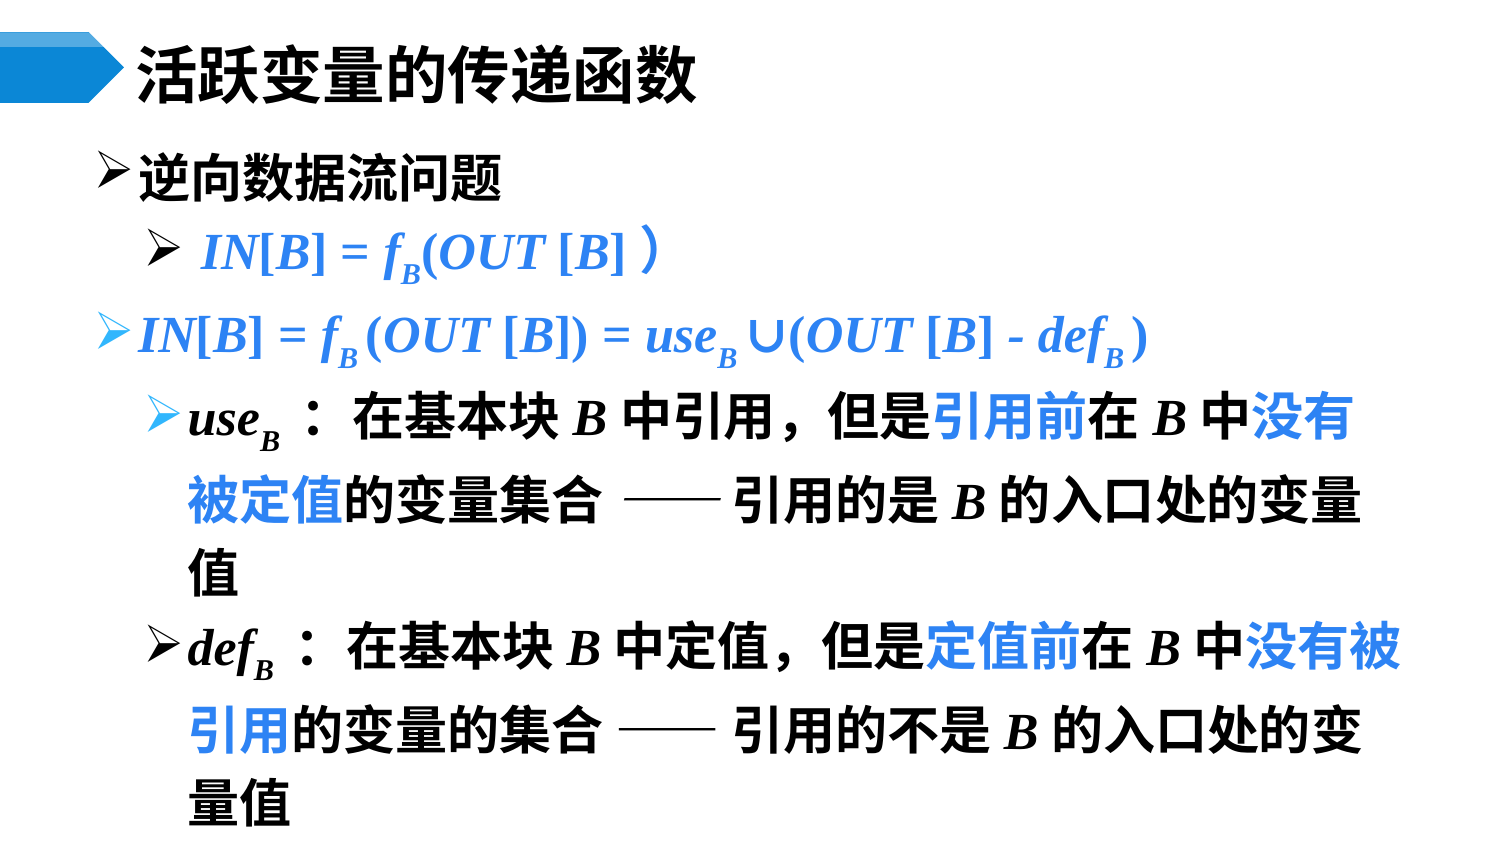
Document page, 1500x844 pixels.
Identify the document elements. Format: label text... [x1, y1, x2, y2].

list 逆向数据流问题 IN[B] = fB(OUT [B]） IN[B] = fB (OUT [B]) = useB ∪(OUT [B] - defB ) useB ：在基本块B中引用，但是引用前在B中没有被定值的变量集合 —— 引用的是B的入口处的变量值 defB ：在基本块B中定值，但是定值前在B中没有被引用的变量的集合 —— 引用的不是B的入口处的变量值 [82, 128, 1418, 765]
title 活跃变量的传递函数 [123, 43, 1425, 103]
